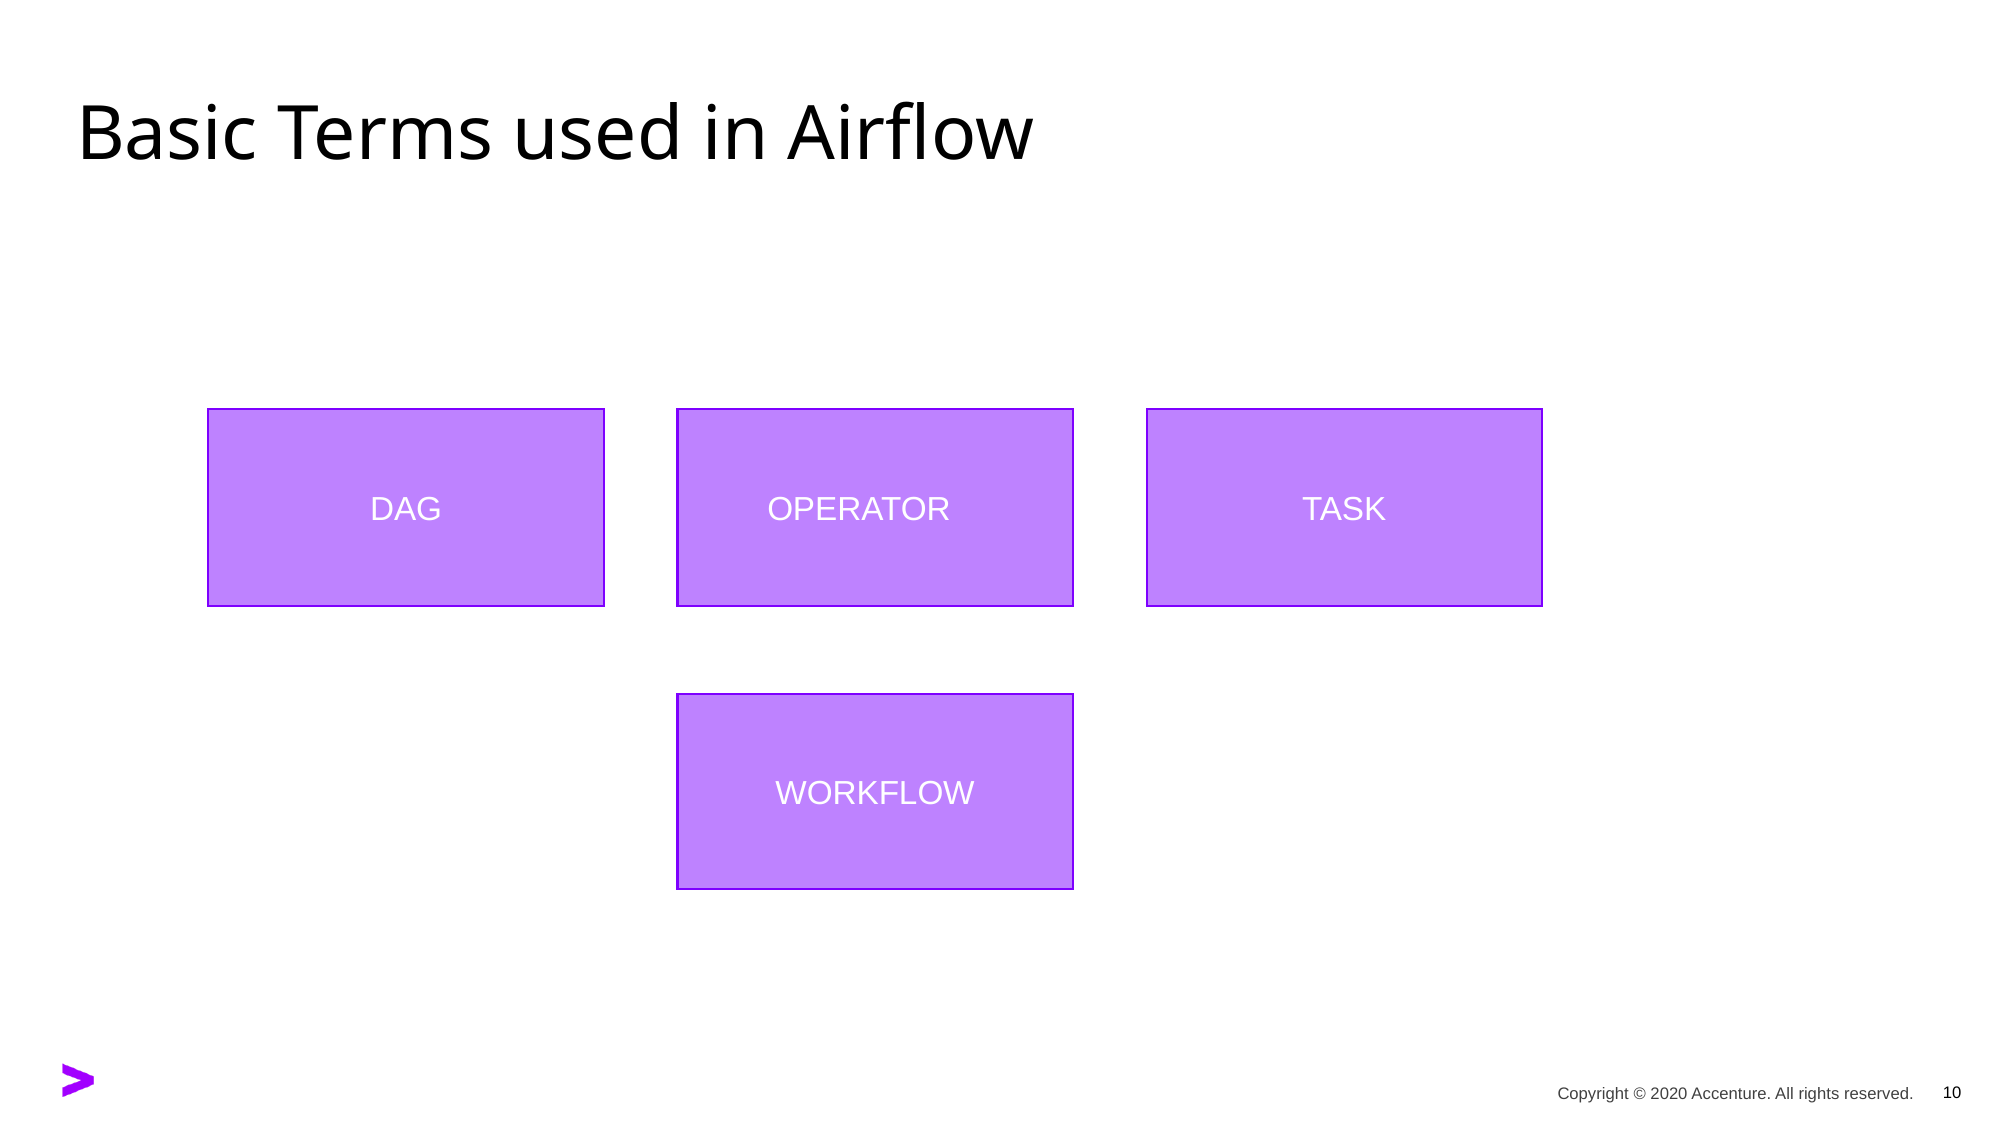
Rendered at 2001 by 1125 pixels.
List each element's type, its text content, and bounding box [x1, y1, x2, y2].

text_box OPERATOR [676, 408, 1074, 607]
slide_number 10 [1921, 1075, 1984, 1110]
text_box WORKFLOW [676, 693, 1074, 890]
title Basic Terms used in Airflow [62, 56, 1938, 218]
text_box TASK [1146, 408, 1543, 607]
text_box DAG [207, 408, 605, 607]
picture [62, 1063, 94, 1097]
